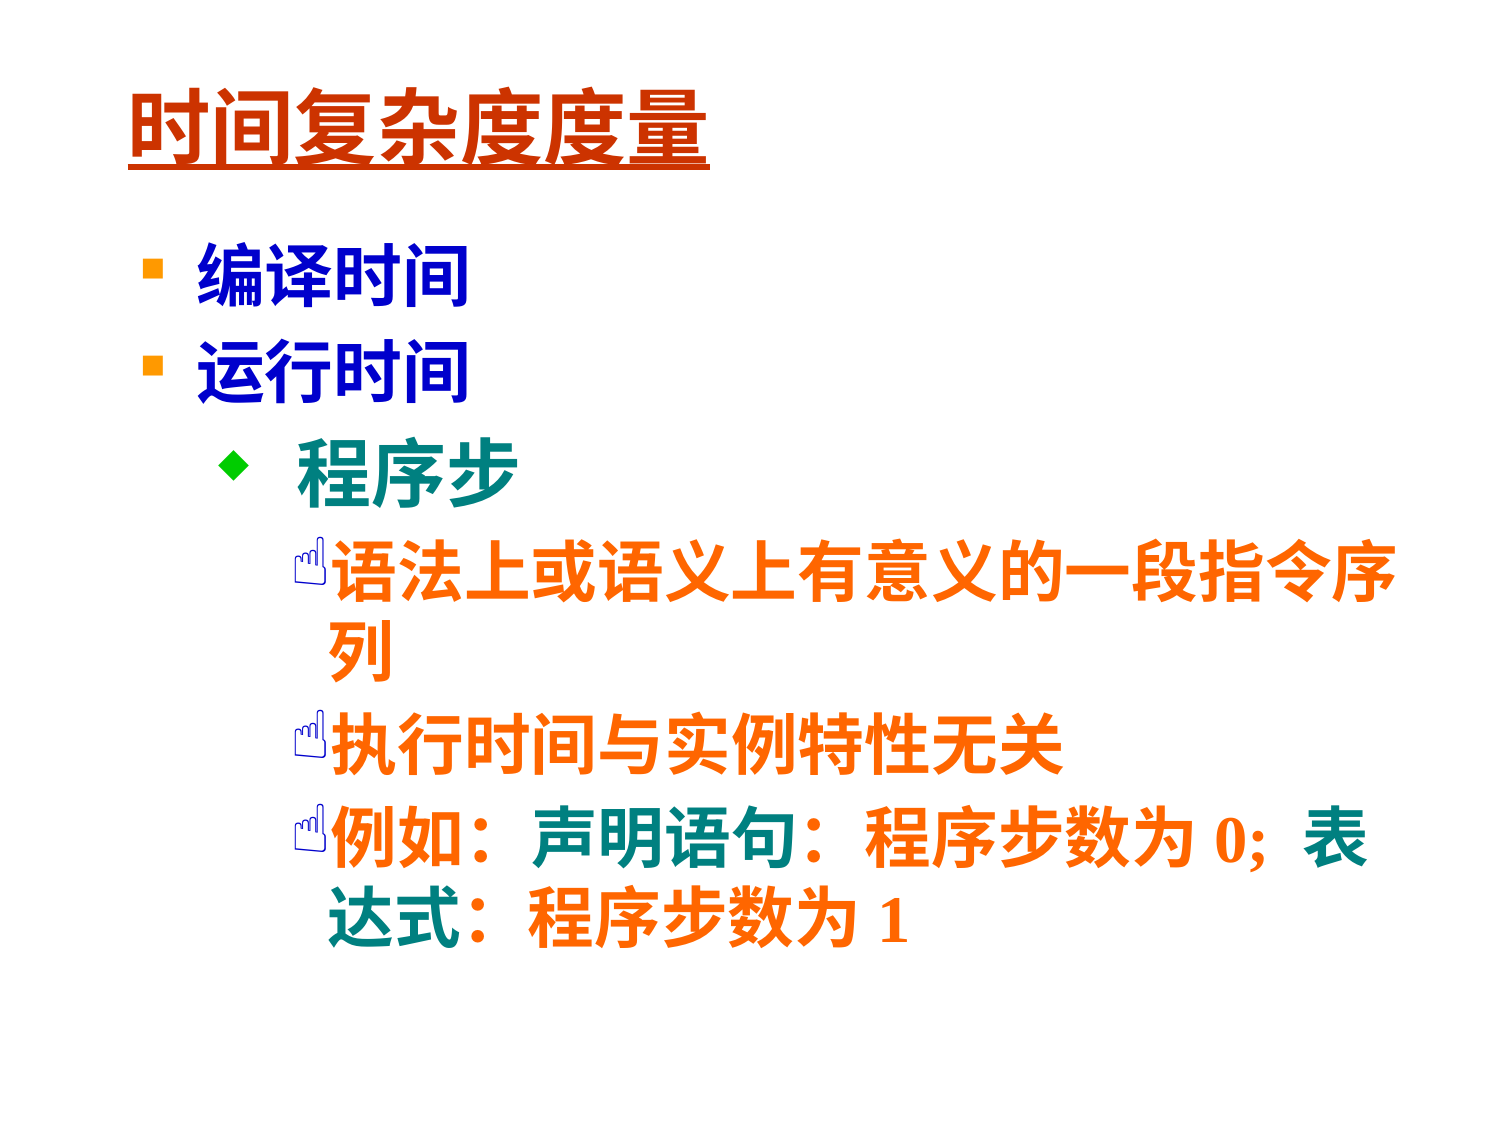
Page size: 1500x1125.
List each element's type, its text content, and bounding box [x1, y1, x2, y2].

title 时间复杂度度量 [112, 62, 1013, 188]
list 编译时间 运行时间 程序步 语法上或语义上有意义的一段指令序列 执行时间与实例特性无关 例如：声明语句：程序步数为0; 表达式：程序步数为1 [125, 224, 1425, 988]
